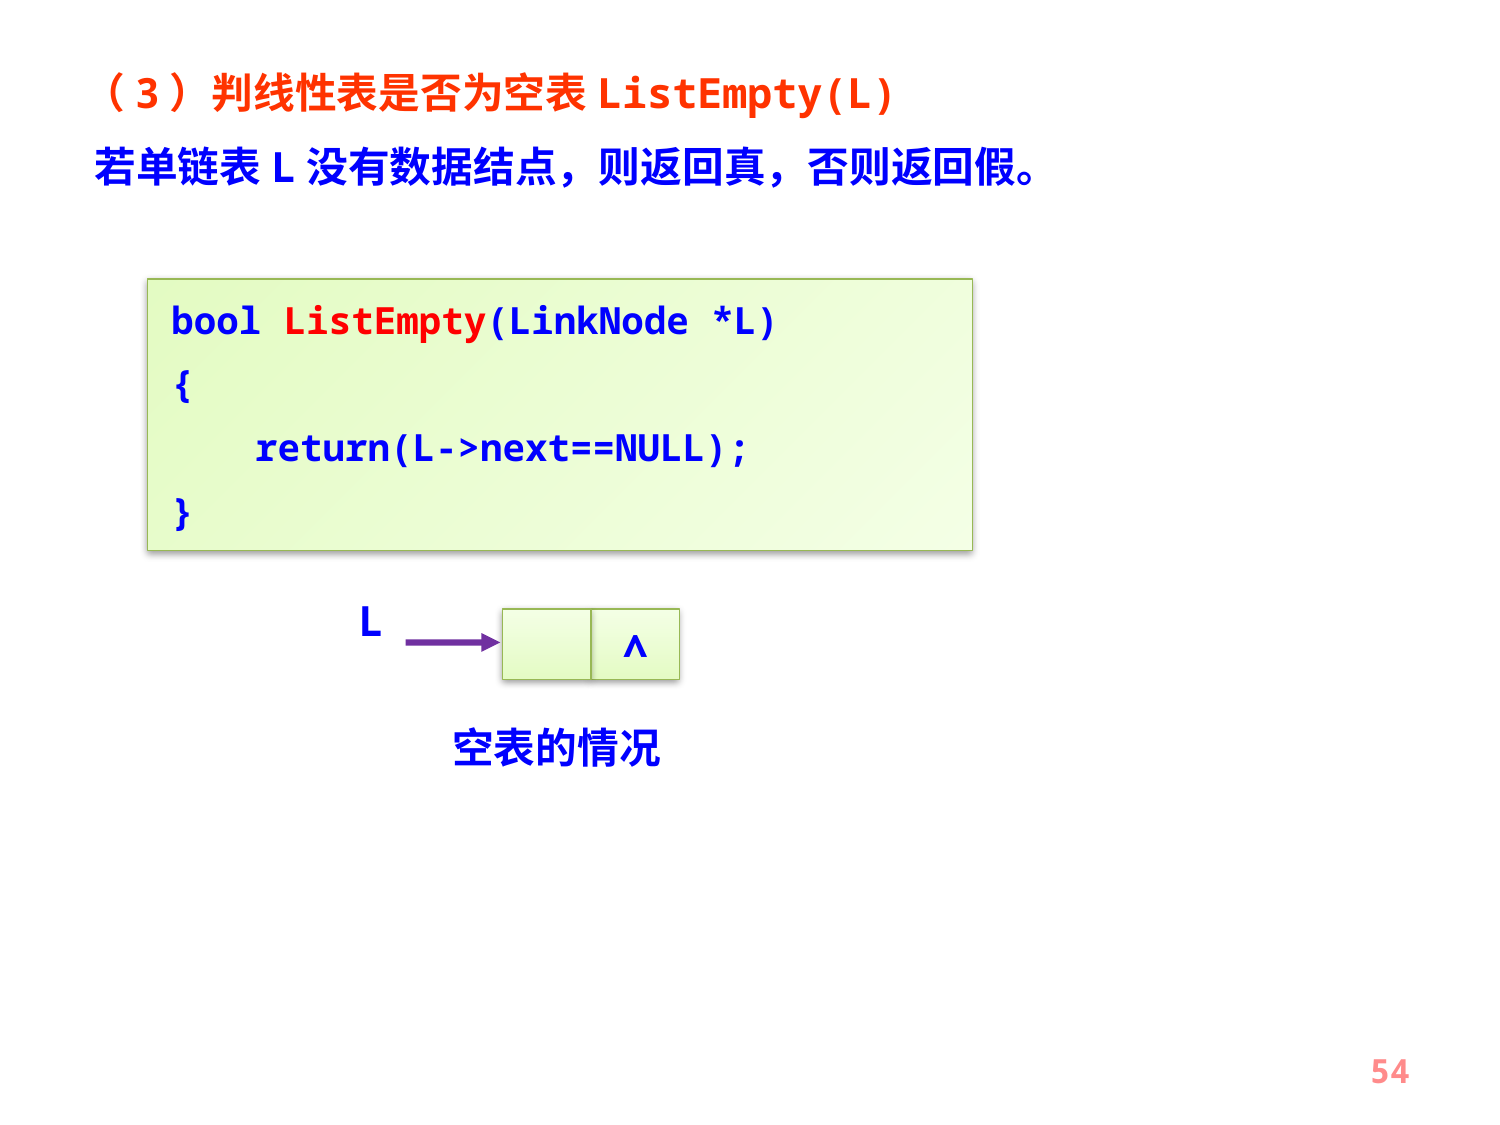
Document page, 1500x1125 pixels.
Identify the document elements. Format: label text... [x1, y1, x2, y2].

text_box （3）判线性表是否为空表ListEmpty(L) 若单链表L没有数据结点，则返回真，否则返回假。 [41, 42, 1417, 199]
slide_number 54 [1074, 1042, 1425, 1103]
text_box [358, 594, 727, 781]
text_box bool ListEmpty(LinkNode *L) { return(L->next==NULL); } [147, 278, 973, 551]
